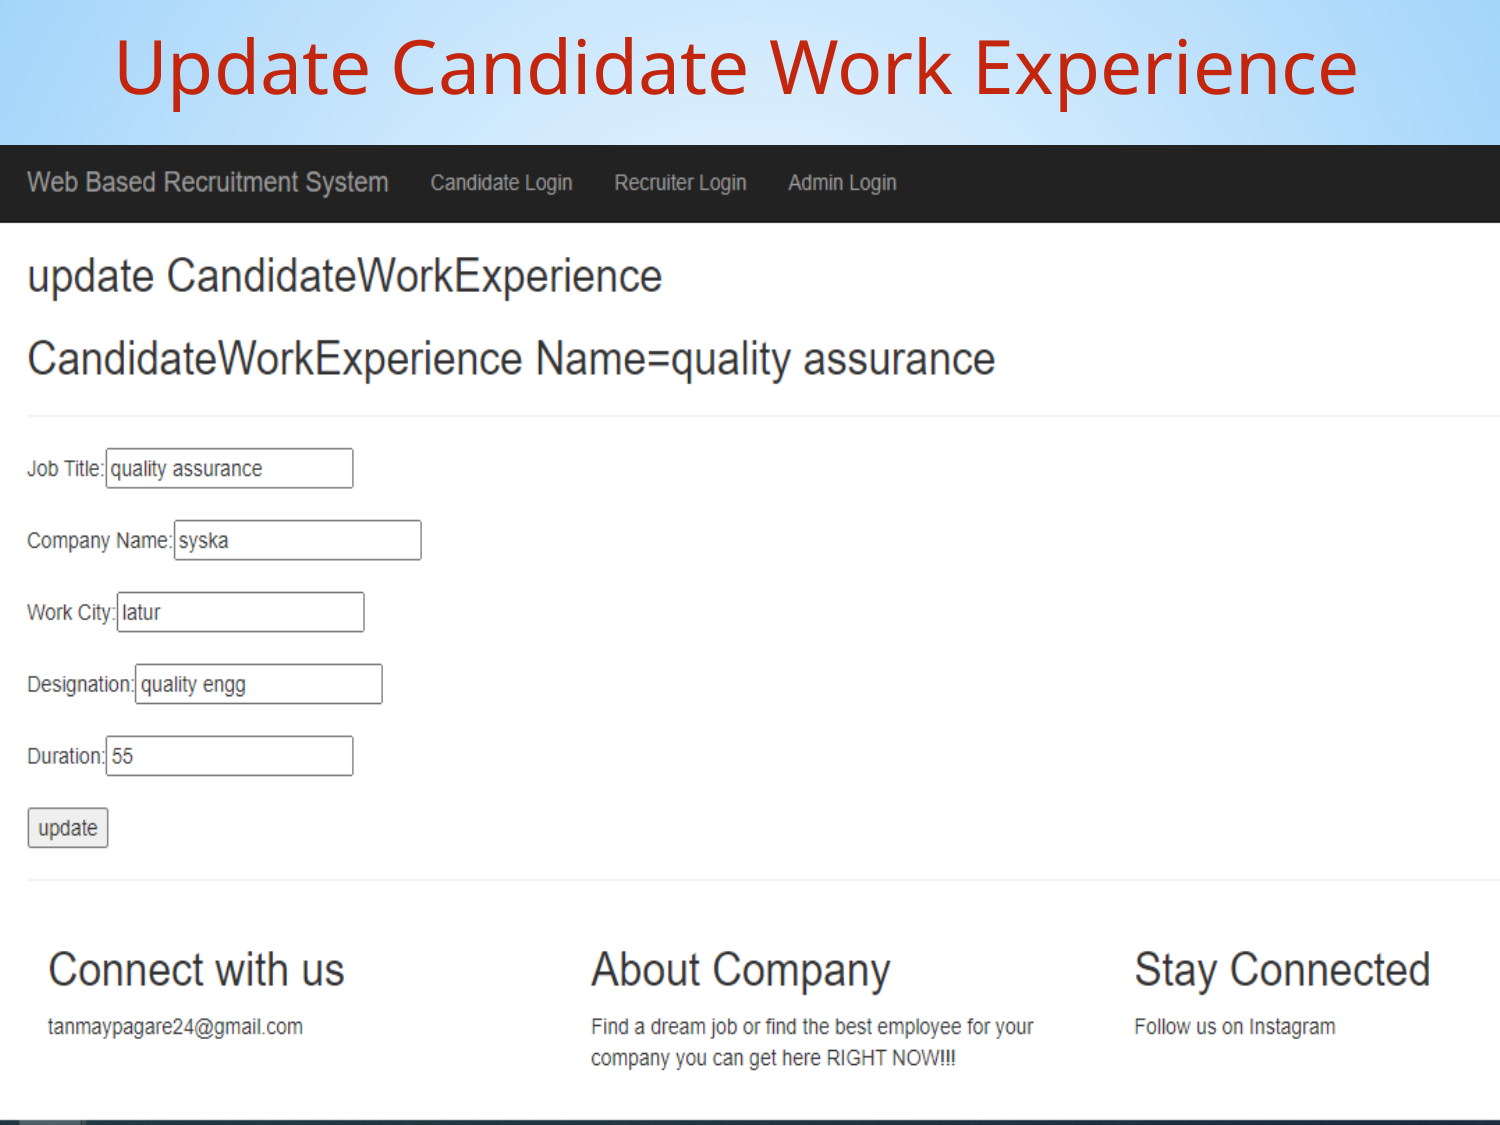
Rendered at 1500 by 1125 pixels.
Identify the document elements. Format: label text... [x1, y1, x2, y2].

text_box Update Candidate Work Experience [93, 12, 1381, 118]
picture [0, 145, 1500, 1125]
